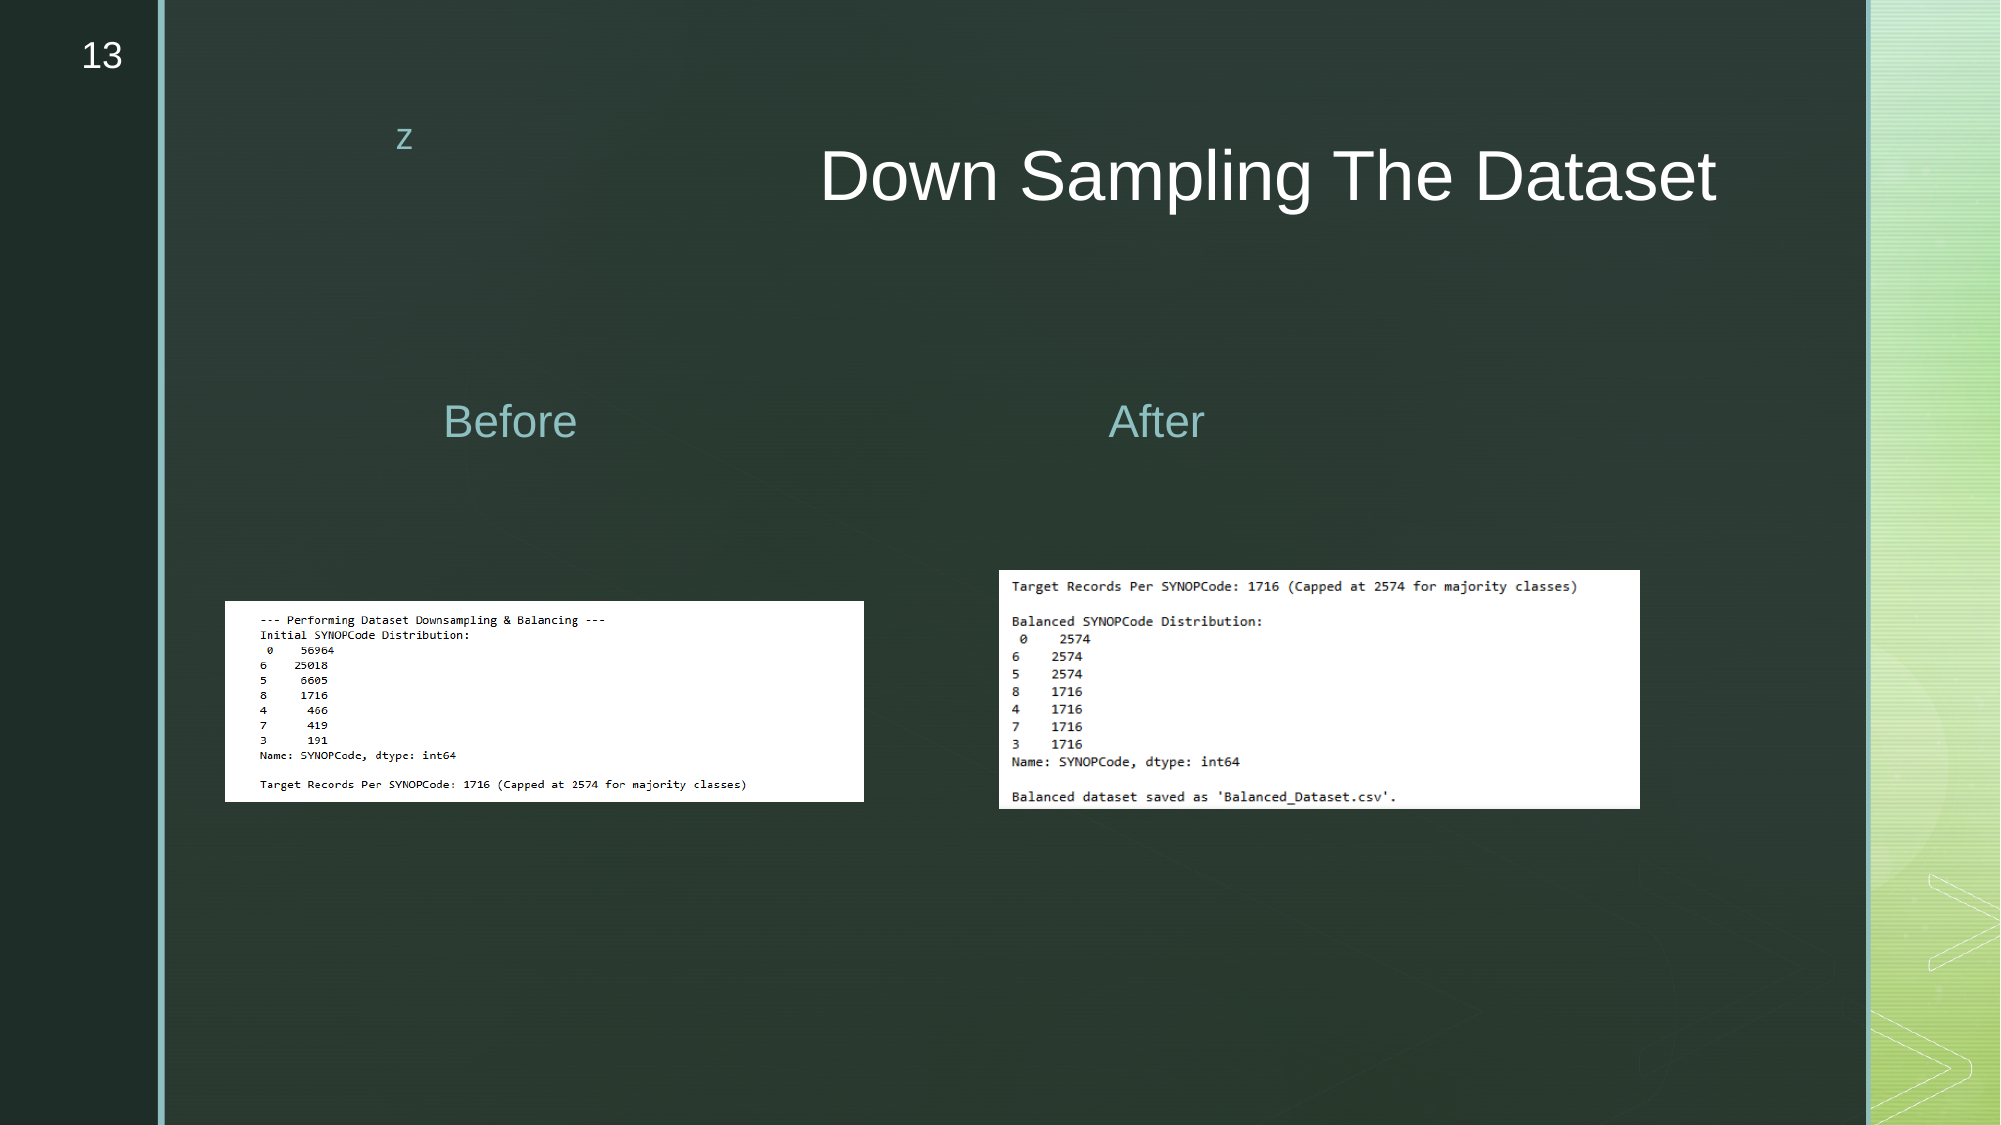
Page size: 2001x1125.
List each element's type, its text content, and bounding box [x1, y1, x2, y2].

list Before [428, 336, 1068, 454]
list After [1093, 336, 1734, 454]
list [999, 570, 1641, 809]
picture [1871, 0, 2001, 1125]
title Down Sampling The Dataset [428, 132, 1734, 309]
slide_number 13 [25, 26, 131, 80]
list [225, 600, 865, 802]
